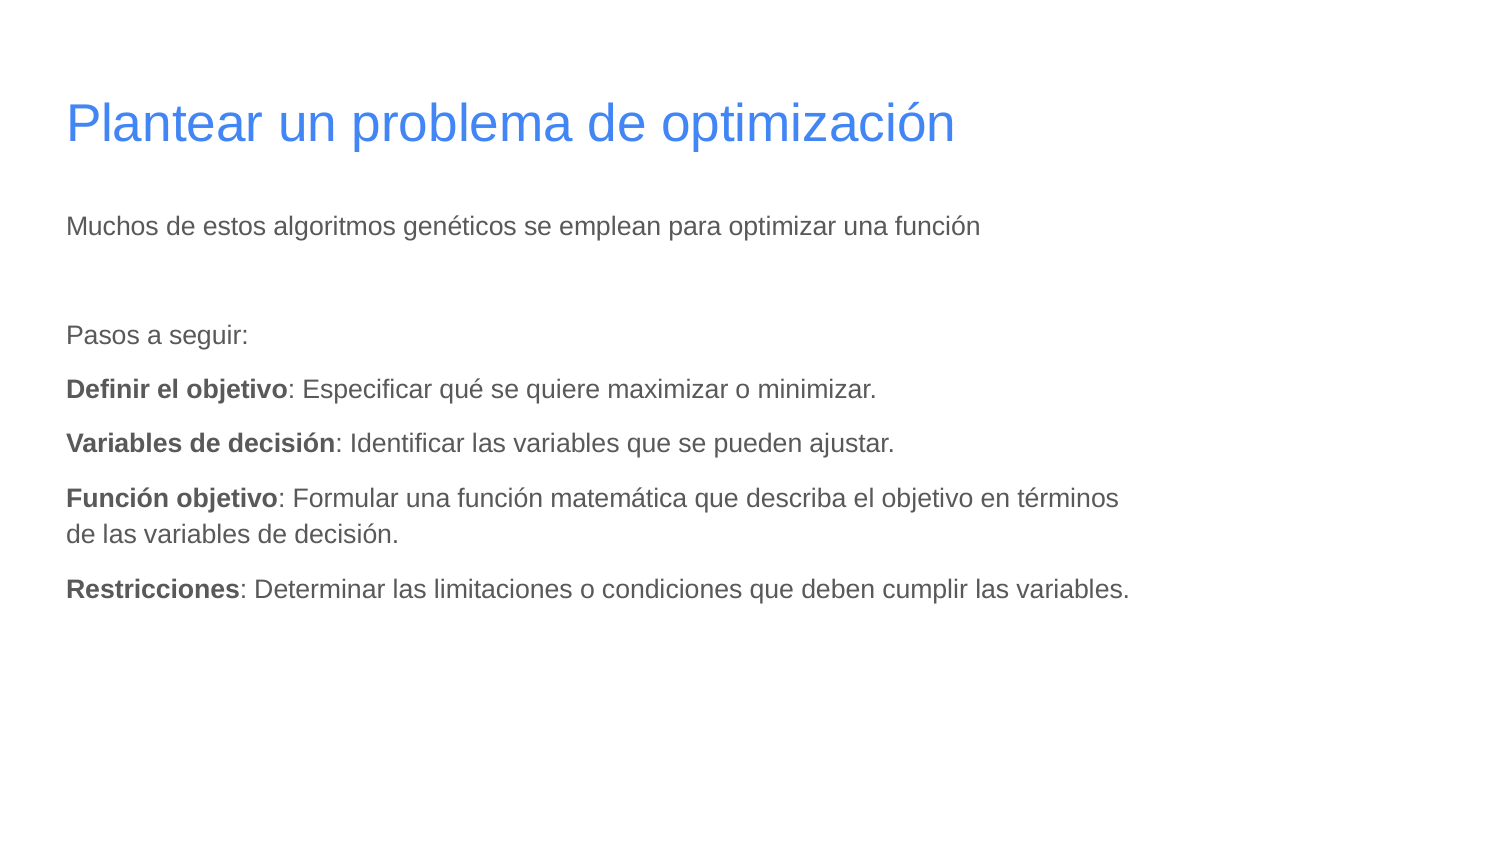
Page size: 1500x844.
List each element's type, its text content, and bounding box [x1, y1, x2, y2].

title Plantear un problema de optimización [51, 72, 1449, 167]
list Muchos de estos algoritmos genéticos se emplean para optimizar una función Pasos a seguir: Definir el objetivo: Especificar qué se quiere maximizar o minimizar. Variables de decisión: Identificar las variables que se pueden ajustar. Función objetivo: Formular una función matemática que describa el objetivo en términos de las variables de decisión. Restricciones: Determinar las limitaciones o condiciones que deben cumplir las variables. [51, 189, 1163, 656]
